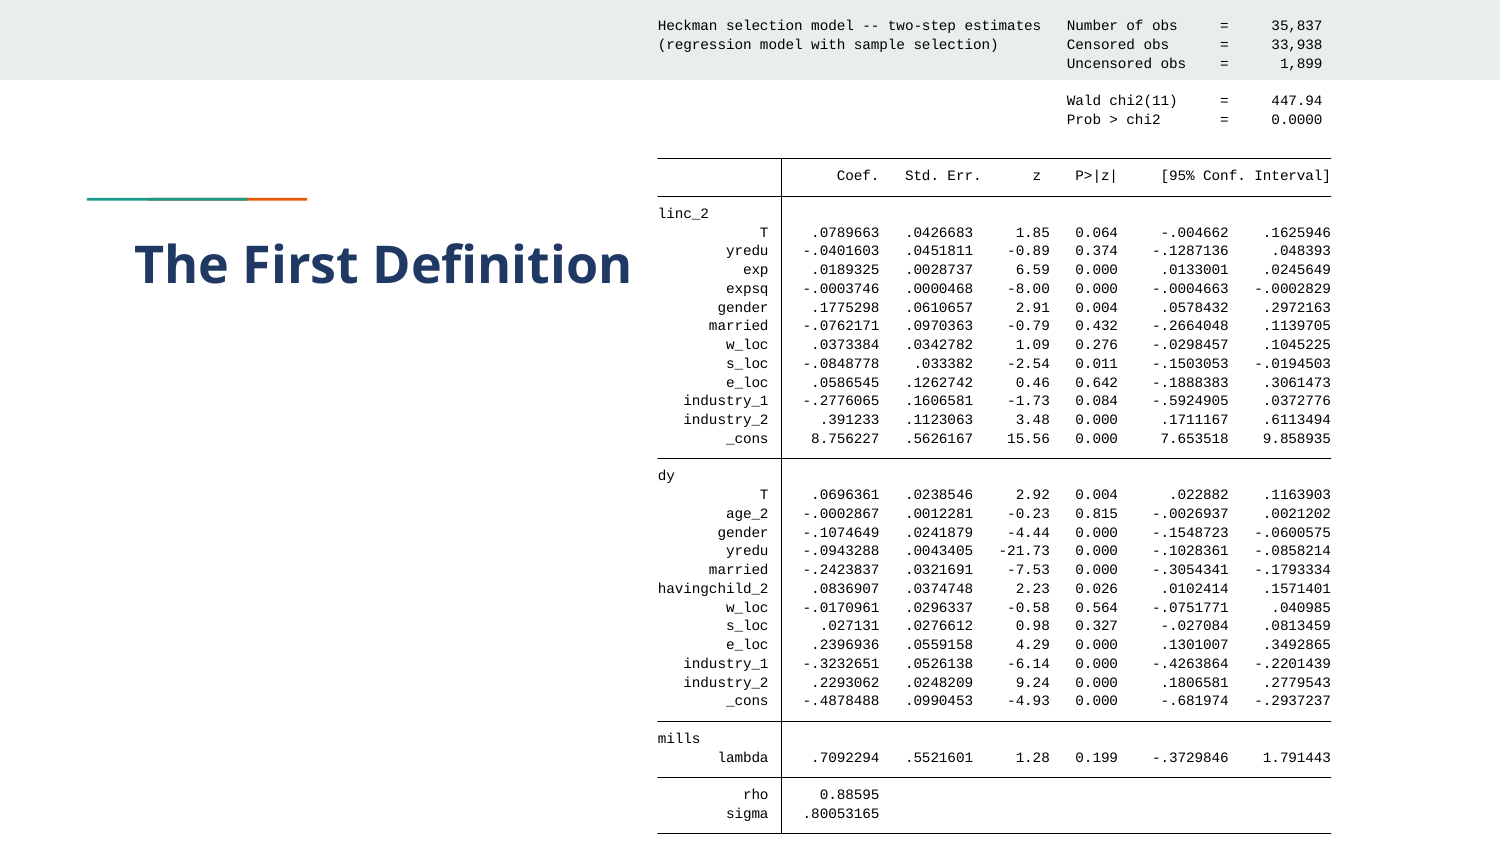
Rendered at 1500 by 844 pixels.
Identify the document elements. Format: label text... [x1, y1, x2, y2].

picture [655, 0, 1500, 844]
title The First Definition [119, 216, 649, 305]
